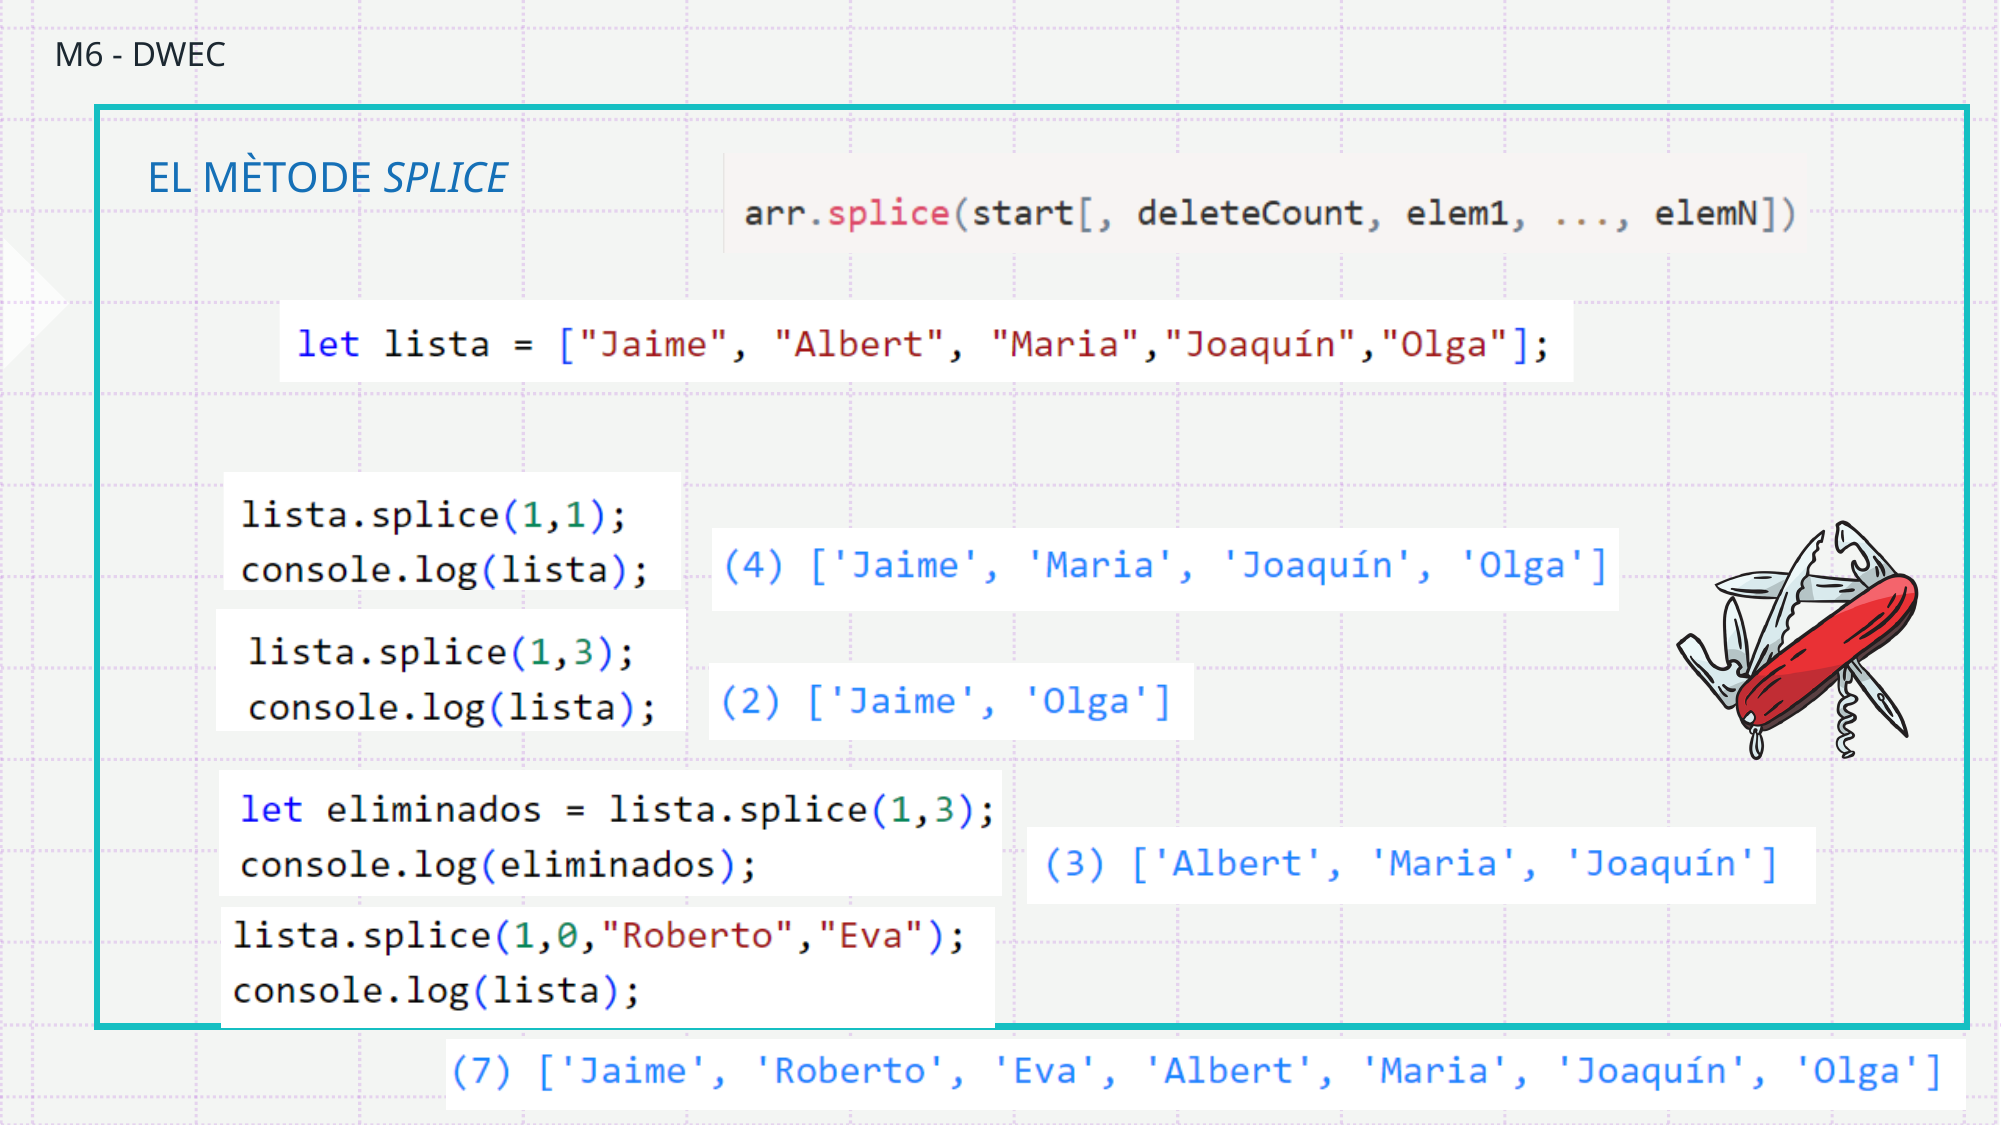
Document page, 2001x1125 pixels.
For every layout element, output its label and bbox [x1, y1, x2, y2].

picture [446, 1039, 1966, 1110]
picture [219, 770, 1002, 896]
picture [216, 609, 686, 731]
picture [279, 300, 1574, 382]
picture [1027, 827, 1816, 904]
picture [723, 153, 1807, 253]
text_box [0, 0, 2000, 1125]
picture [221, 907, 995, 1028]
picture [712, 528, 1619, 611]
picture [709, 663, 1194, 740]
picture [223, 471, 682, 590]
picture [1665, 508, 1929, 772]
